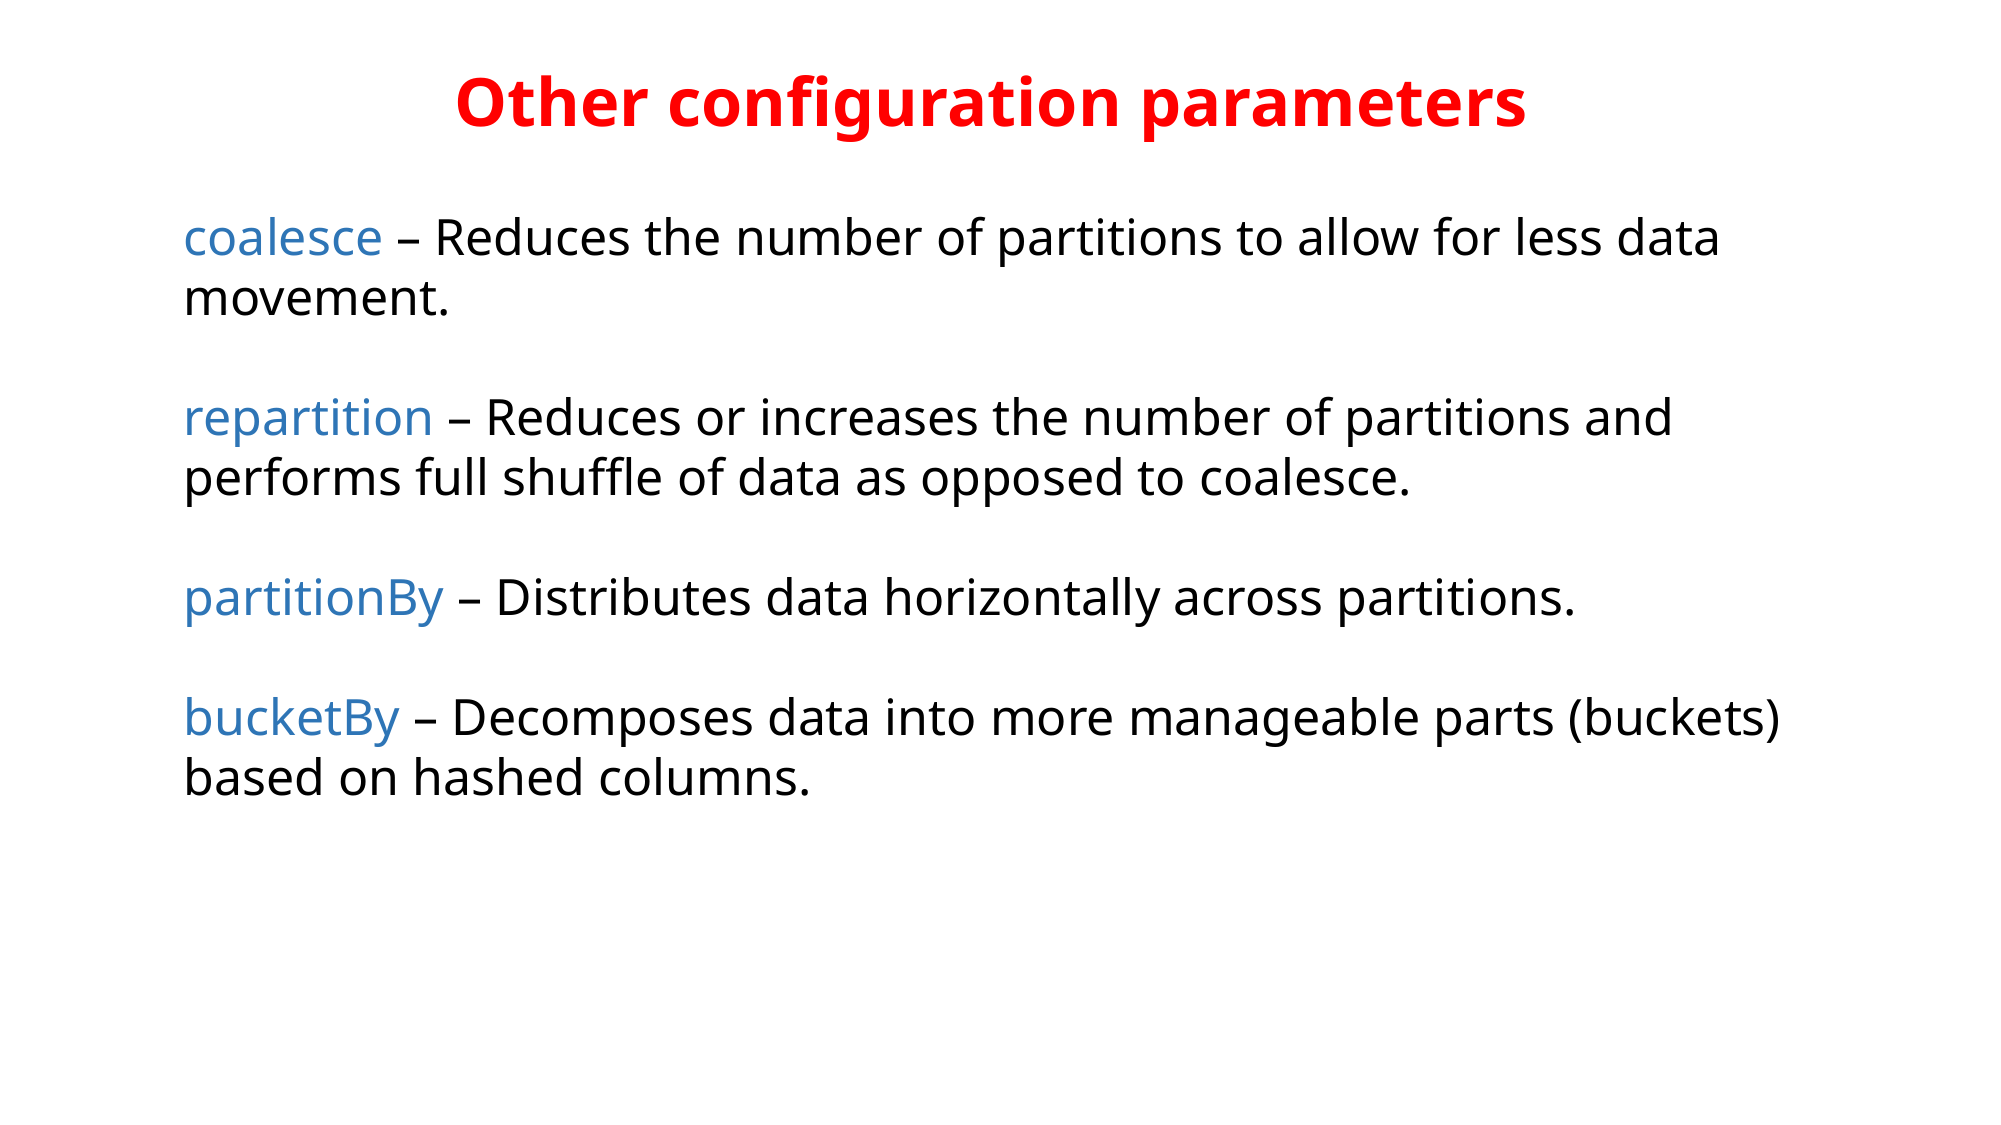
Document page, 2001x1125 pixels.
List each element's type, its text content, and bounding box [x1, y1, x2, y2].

text_box coalesce – Reduces the number of partitions to allow for less data movement. repartition – Reduces or increases the number of partitions and performs full shuffle of data as opposed to coalesce. partitionBy – Distributes data horizontally across partitions. bucketBy – Decomposes data into more manageable parts (buckets) based on hashed columns. [169, 198, 1831, 874]
text_box Other configuration parameters [292, 52, 1708, 147]
